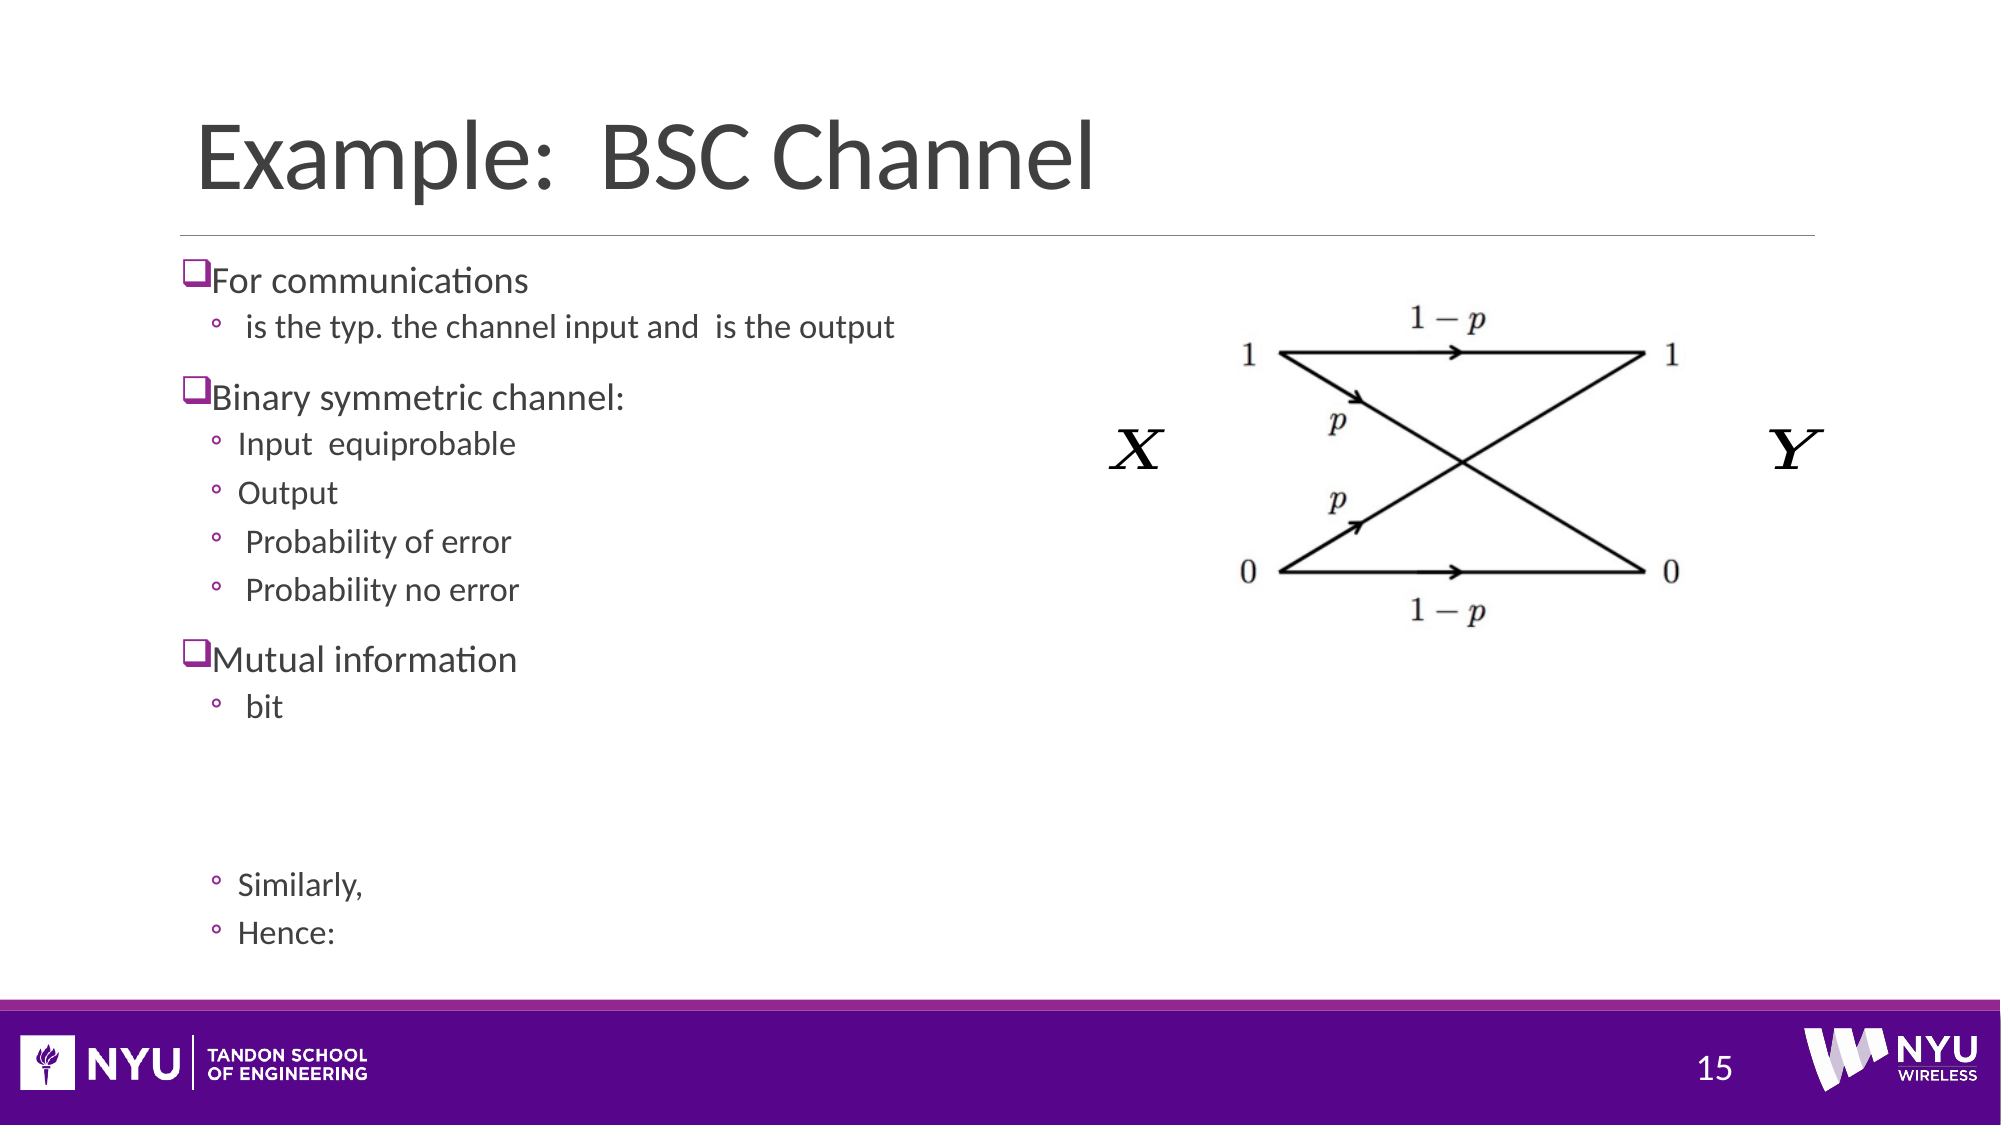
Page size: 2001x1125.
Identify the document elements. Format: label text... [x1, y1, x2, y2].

title Example: BSC Channel [180, 47, 1830, 218]
picture [1158, 251, 1768, 653]
slide_number 15 [1533, 1035, 1749, 1096]
